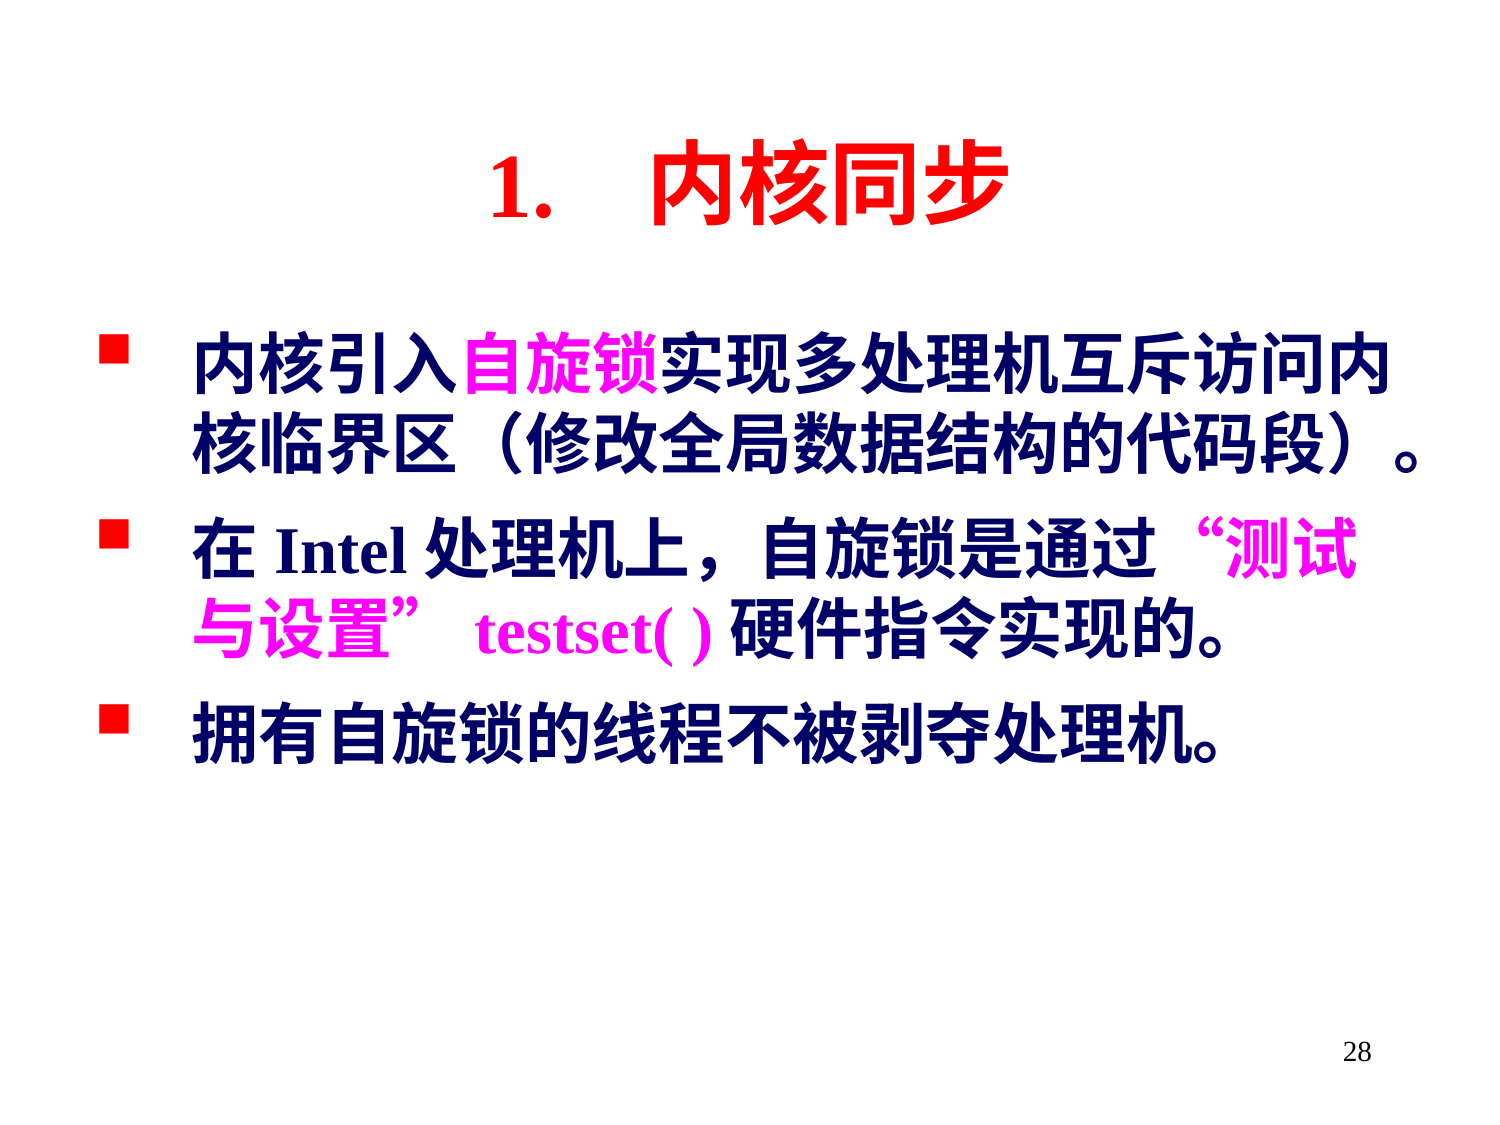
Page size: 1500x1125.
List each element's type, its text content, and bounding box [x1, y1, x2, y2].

slide_number 28 [1074, 1025, 1388, 1101]
title 1. 内核同步 [112, 99, 1388, 263]
list 内核引入自旋锁实现多处理机互斥访问内核临界区（修改全局数据结构的代码段）。 在Intel处理机上，自旋锁是通过“测试与设置”testset( )硬件指令实现的。 拥有自旋锁的线程不被剥夺处理机。 [76, 314, 1438, 1025]
